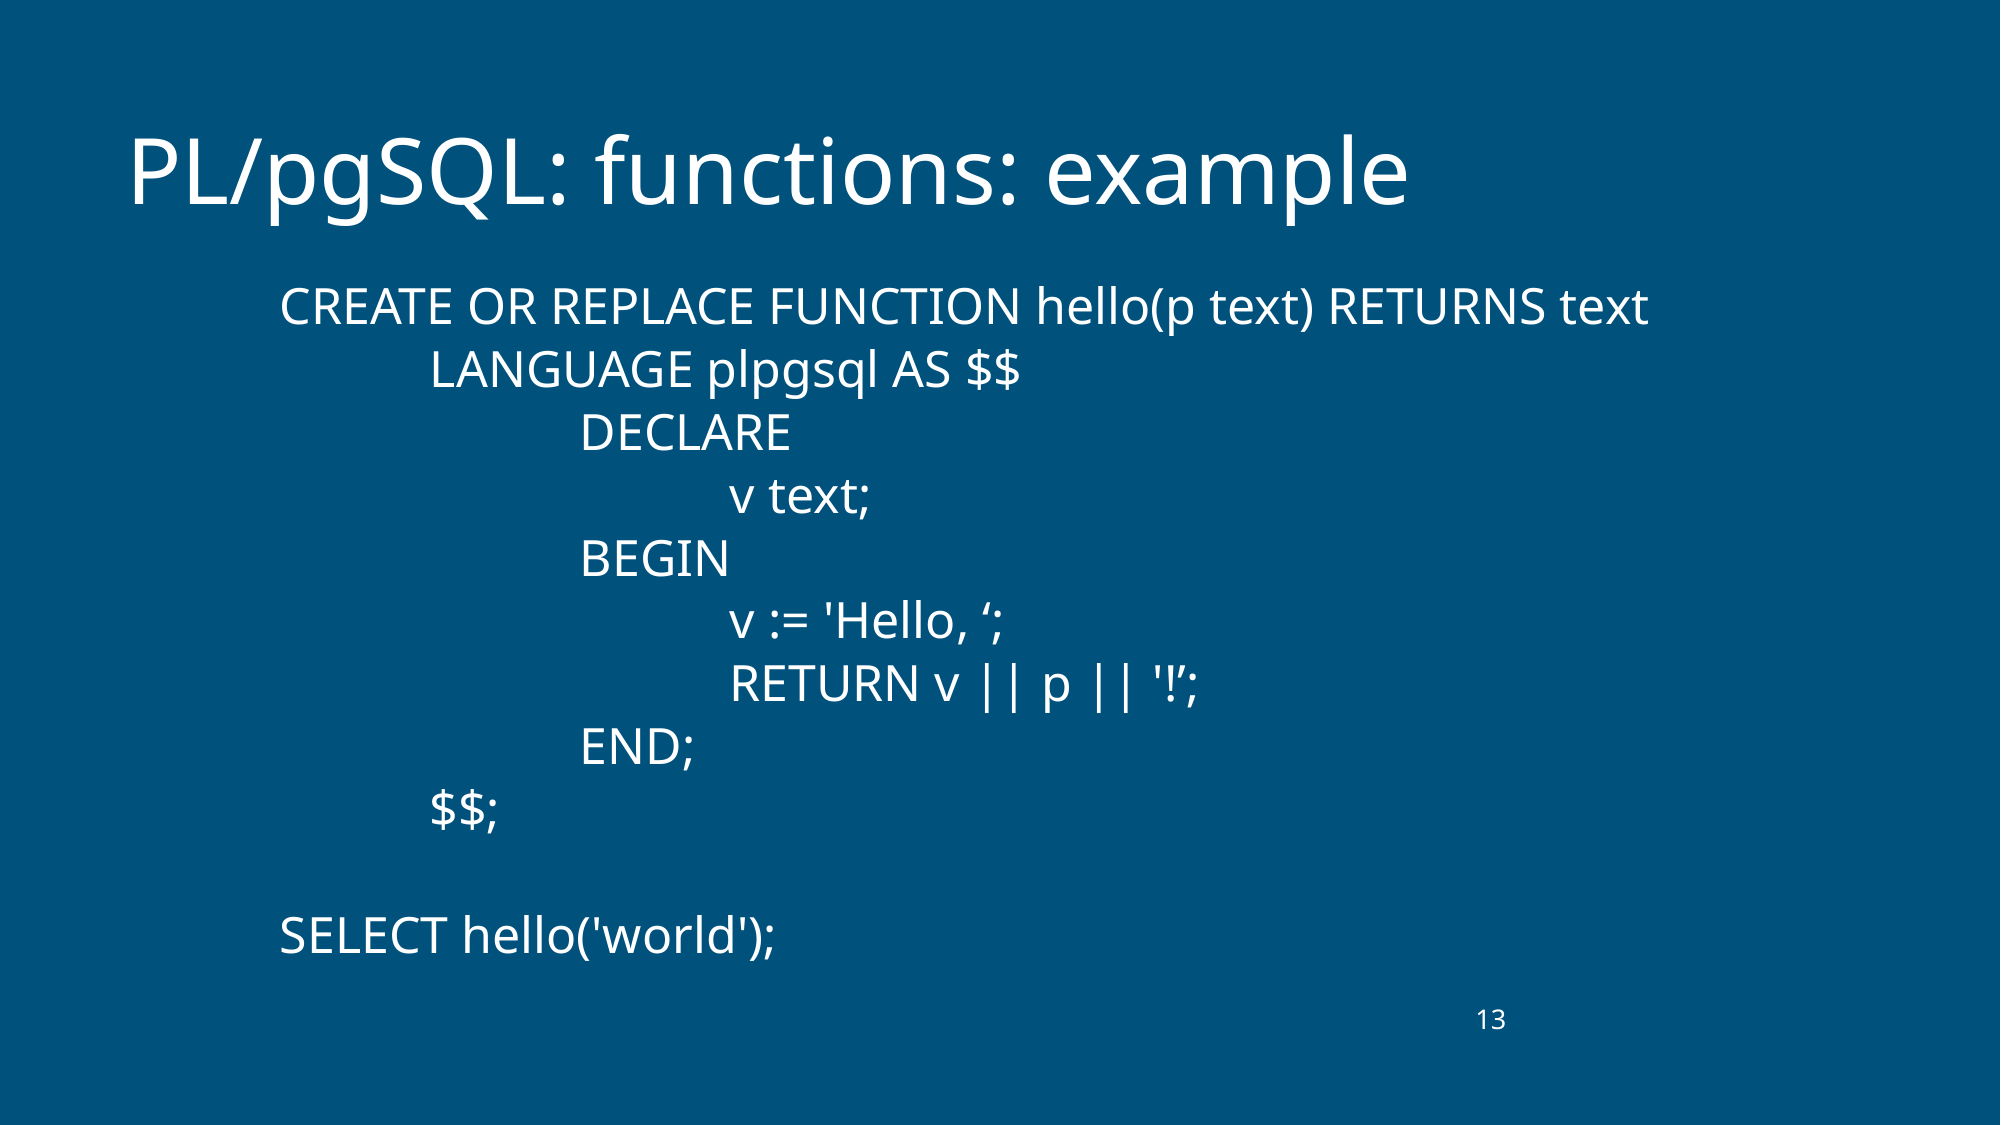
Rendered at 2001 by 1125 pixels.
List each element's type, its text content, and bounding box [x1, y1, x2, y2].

list CREATE OR REPLACE FUNCTION hello(p text) RETURNS text LANGUAGE plpgsql AS $$ DECLARE v text; BEGIN v := 'Hello, ‘; RETURN v || p || '!’; END; $$; SELECT hello('world'); [264, 283, 1676, 921]
slide_number ‹#› [1409, 991, 1522, 1051]
title PL/pgSQL: functions: example [111, 67, 1522, 284]
